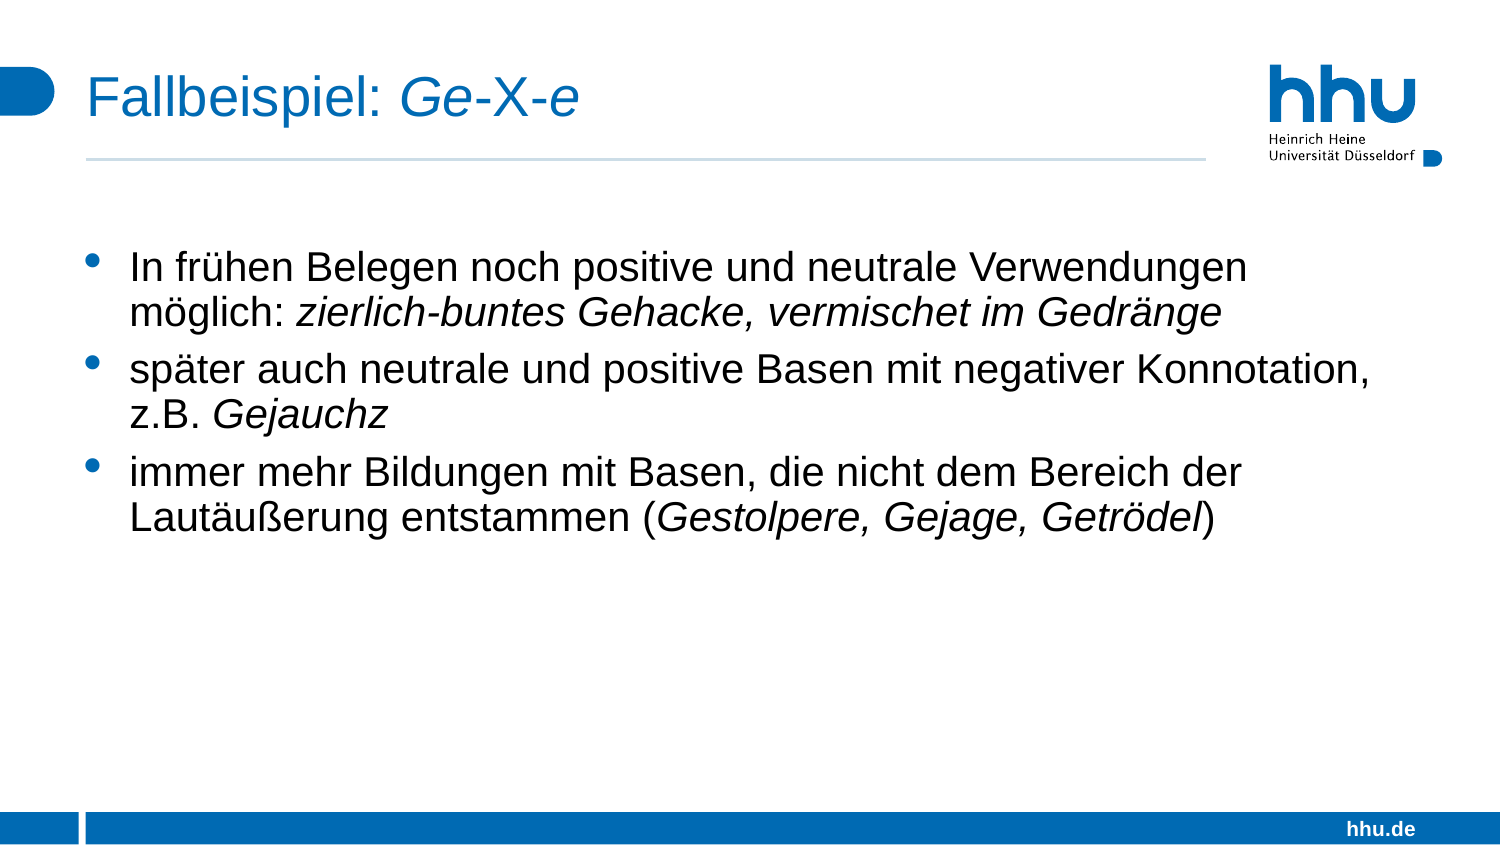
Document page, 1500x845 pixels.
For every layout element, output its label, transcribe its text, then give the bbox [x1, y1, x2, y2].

title Fallbeispiel: Ge-X-e [86, 54, 1207, 129]
list In frühen Belegen noch positive und neutrale Verwendungen möglich: zierlich-buntes Gehacke, vermischet im Gedränge später auch neutrale und positive Basen mit negativer Konnotation, z.B. Gejauchz immer mehr Bildungen mit Basen, die nicht dem Bereich der Lautäußerung entstammen (Gestolpere, Gejage, Getrödel) [85, 233, 1415, 795]
